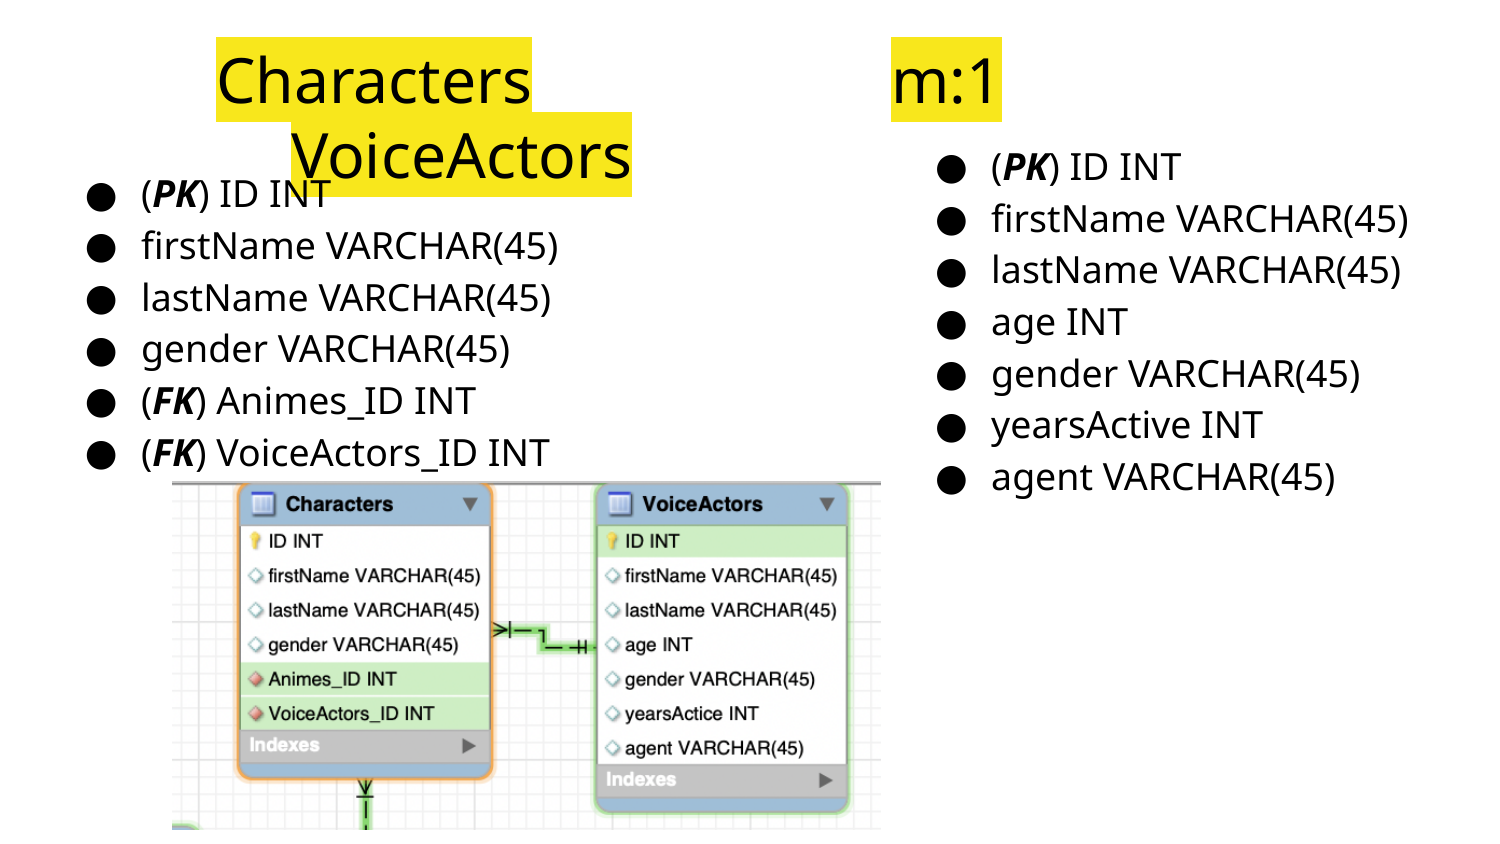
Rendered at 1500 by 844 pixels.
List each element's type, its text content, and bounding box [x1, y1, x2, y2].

title Characters m:1 VoiceActors [51, 26, 1449, 121]
list (PK) ID INT firstName VARCHAR(45) lastName VARCHAR(45) age INT gender VARCHAR(45) yearsActive INT agent VARCHAR(45) [901, 121, 1473, 669]
text_box (PK) ID INT firstName VARCHAR(45) lastName VARCHAR(45) gender VARCHAR(45) (FK) Animes_ID INT (FK) VoiceActors_ID INT [51, 148, 681, 641]
picture [172, 481, 881, 831]
